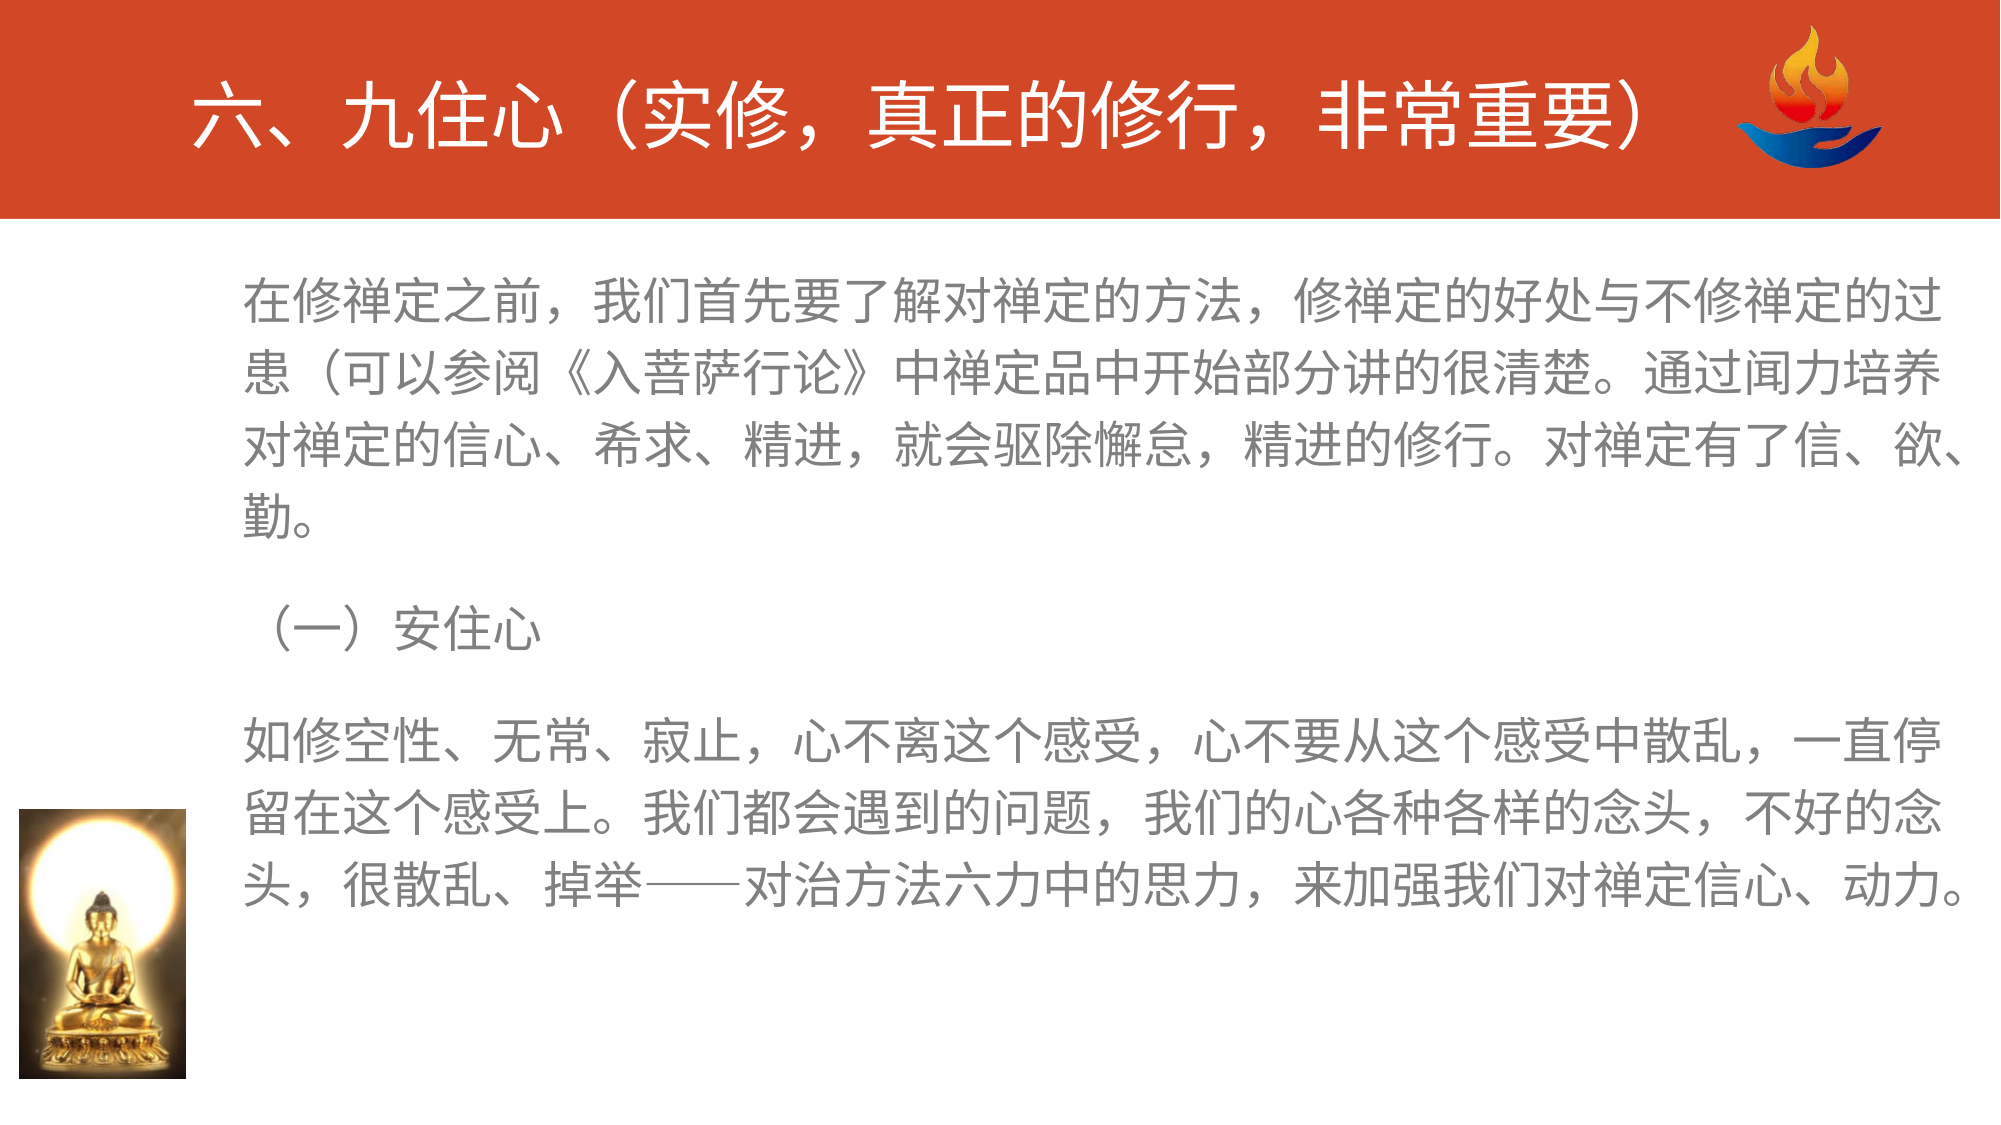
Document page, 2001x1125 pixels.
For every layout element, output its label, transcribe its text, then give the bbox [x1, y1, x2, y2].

picture [19, 809, 186, 1080]
list 在修禅定之前，我们首先要了解对禅定的方法，修禅定的好处与不修禅定的过患（可以参阅《入菩萨行论》中禅定品中开始部分讲的很清楚。通过闻力培养对禅定的信心、希求、精进，就会驱除懈怠，精进的修行。对禅定有了信、欲、勤。 （一）安住心 如修空性、无常、寂止，心不离这个感受，心不要从这个感受中散乱，一直停留在这个感受上。我们都会遇到的问题，我们的心各种各样的念头，不好的念头，很散乱、掉举——对治方法六力中的思力，来加强我们对禅定信心、动力。 [227, 249, 1981, 1125]
picture [1730, 17, 1890, 177]
title 六、九住心（实修，真正的修行，非常重要） [56, 17, 1713, 166]
